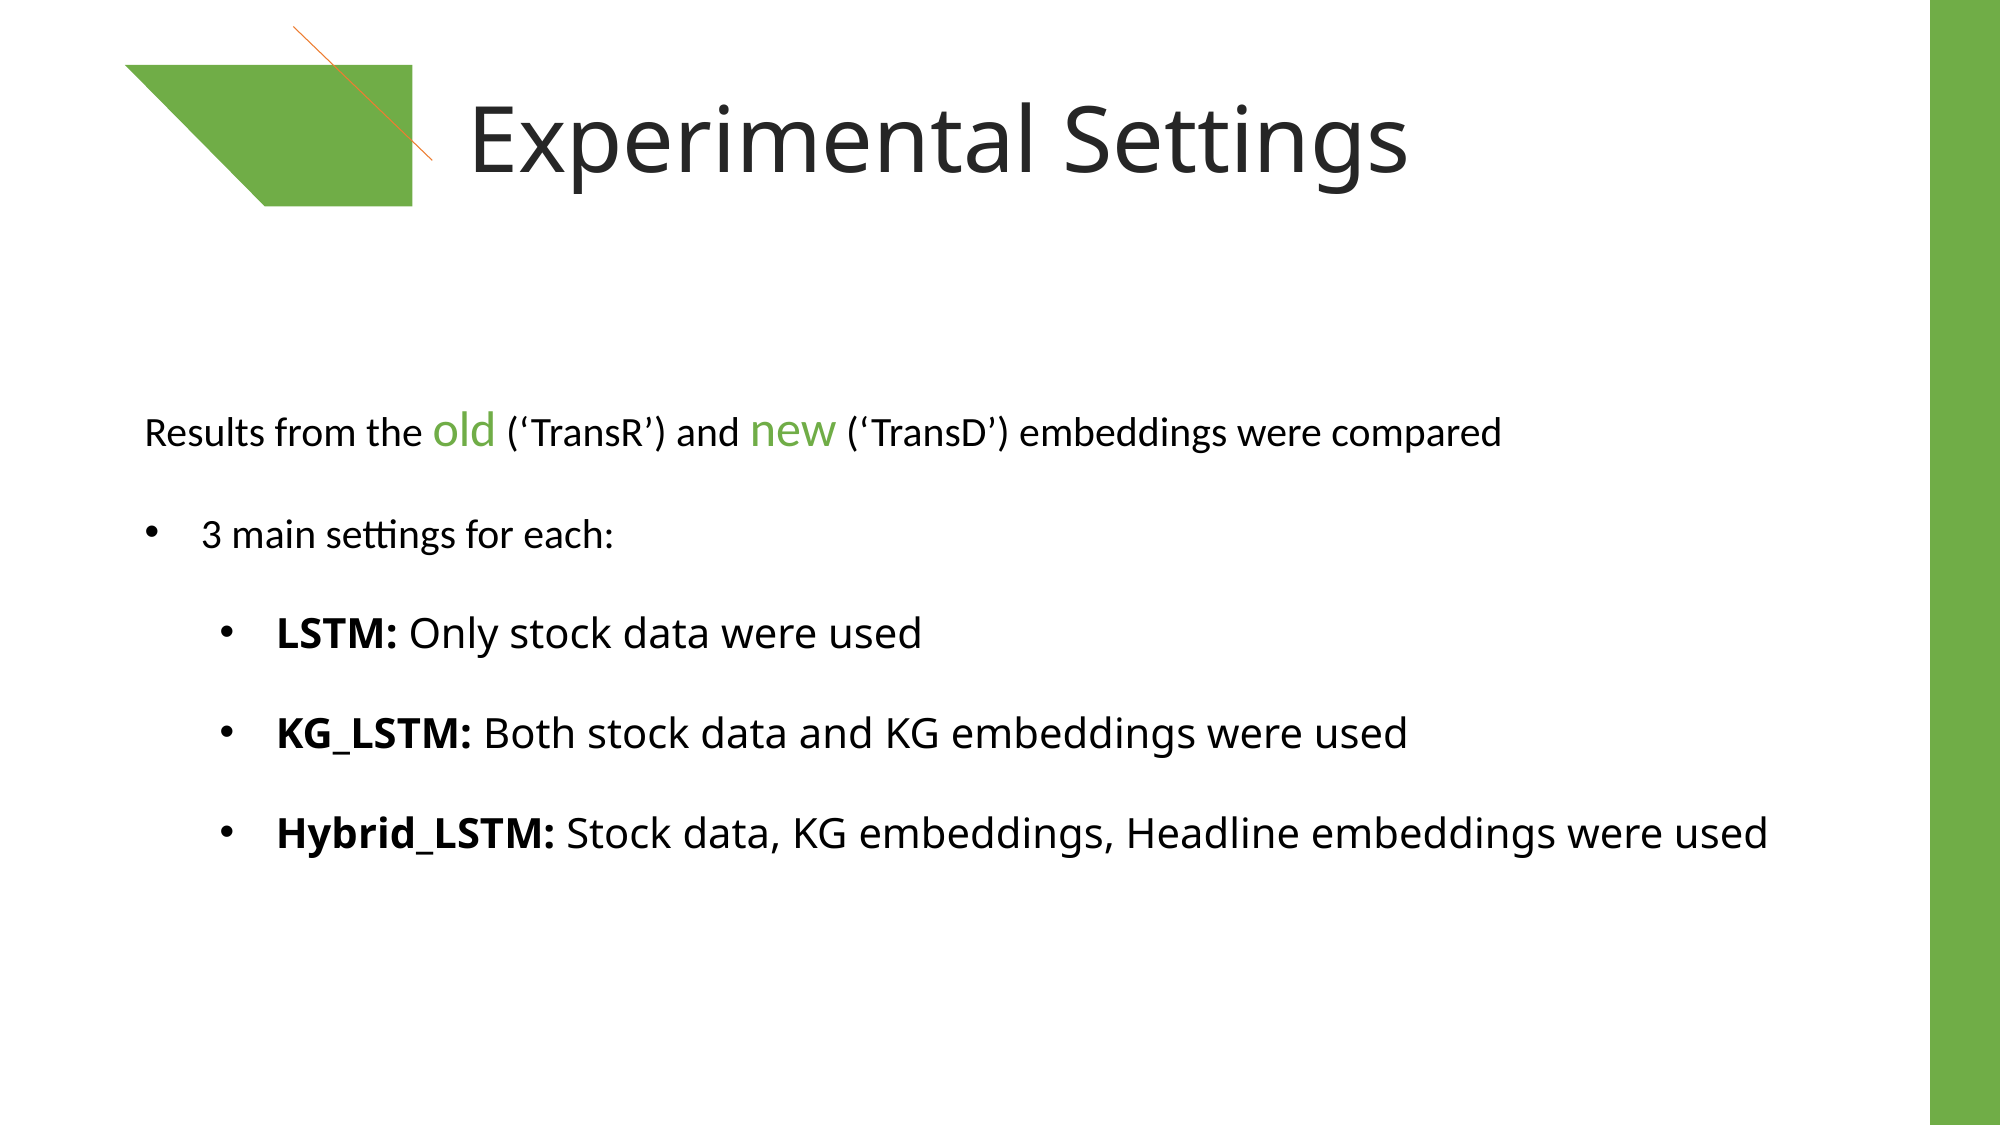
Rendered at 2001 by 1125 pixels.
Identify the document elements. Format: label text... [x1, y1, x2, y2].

text_box Experimental Settings [452, 73, 1652, 198]
text_box [122, 63, 414, 208]
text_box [293, 26, 433, 161]
text_box [1929, 0, 2000, 1125]
text_box Results from the old (‘TransR’) and new (‘TransD’) embeddings were compared 3 main settings for each: LSTM: Only stock data were used KG_LSTM: Both stock data and KG embeddings were used Hybrid_LSTM: Stock data, KG embeddings, Headline embeddings were used [129, 328, 1785, 864]
